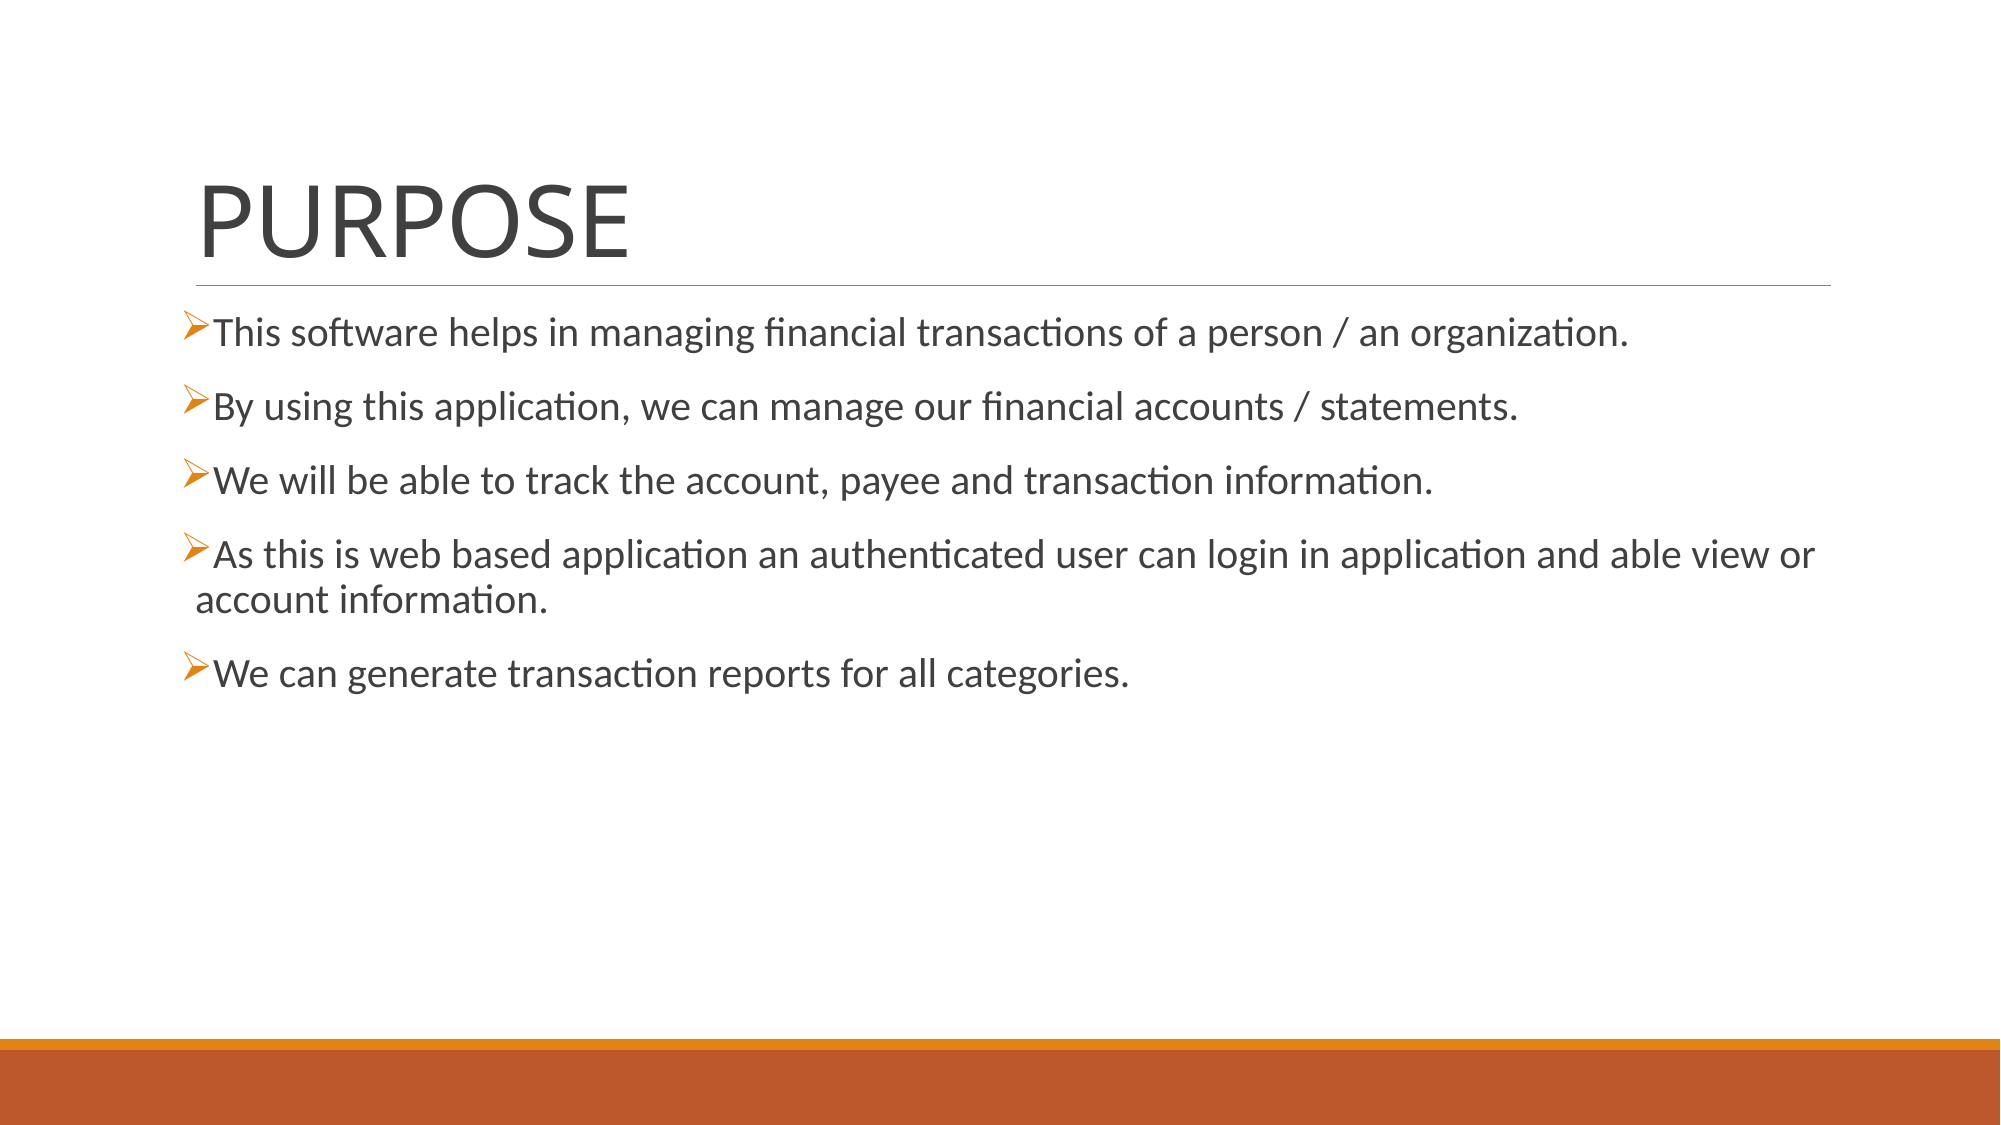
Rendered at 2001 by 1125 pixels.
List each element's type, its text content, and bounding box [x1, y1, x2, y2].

list This software helps in managing financial transactions of a person / an organization. By using this application, we can manage our financial accounts / statements. We will be able to track the account, payee and transaction information. As this is web based application an authenticated user can login in application and able view or account information. We can generate transaction reports for all categories. [180, 302, 1830, 963]
title PURPOSE [180, 47, 1830, 285]
